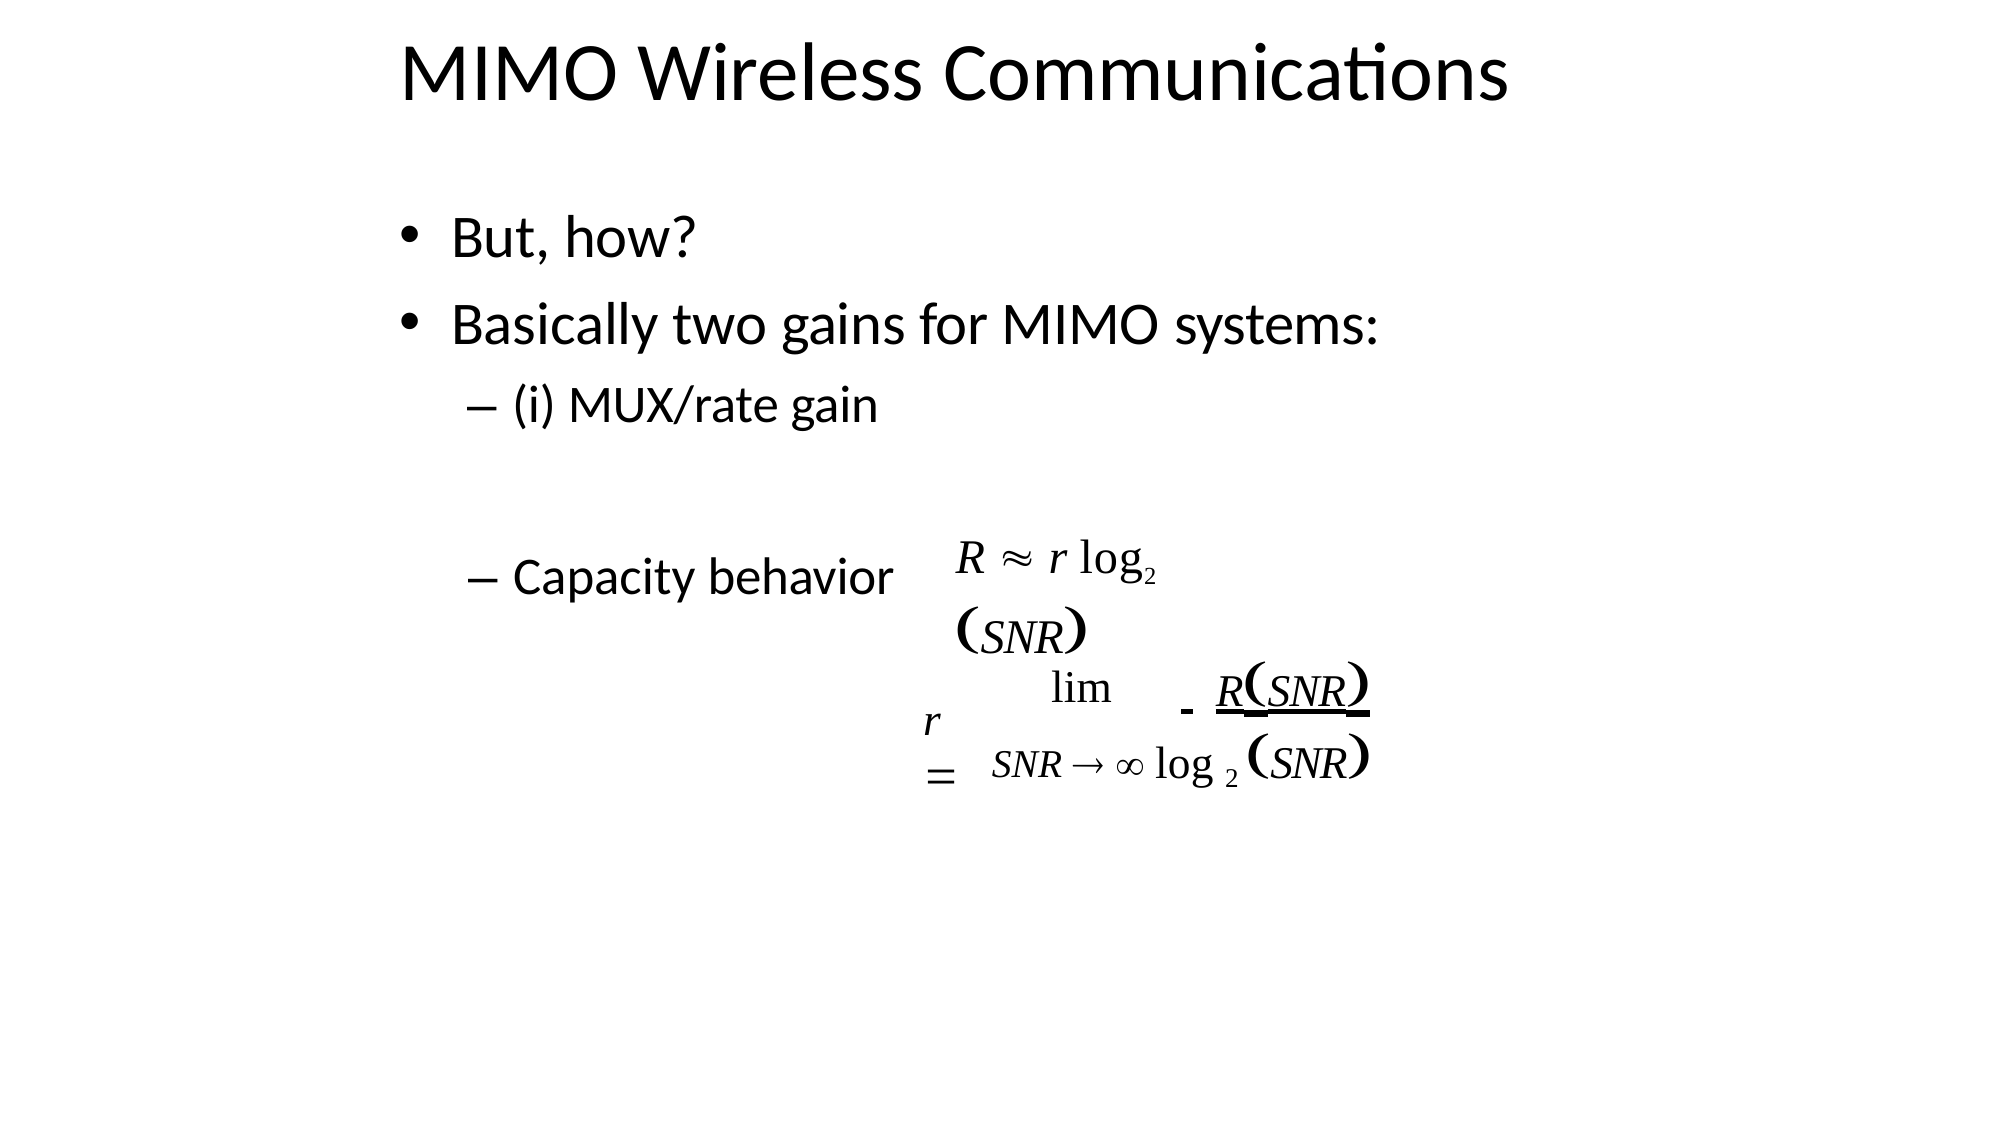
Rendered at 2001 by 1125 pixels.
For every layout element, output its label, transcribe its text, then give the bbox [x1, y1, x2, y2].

text_box SNR   log 2 SNR [986, 707, 1391, 793]
text_box But, how? Basically two gains for MIMO systems: – (i) MUX/rate gain [398, 180, 1391, 434]
title MIMO Wireless Communications [398, 15, 1515, 206]
text_box lim [1049, 667, 1115, 707]
text_box RSNR [1179, 642, 1386, 707]
text_box r  [921, 688, 982, 800]
text_box – Capacity behavior [467, 540, 897, 606]
text_box R  r log2 SNR [949, 523, 1277, 667]
